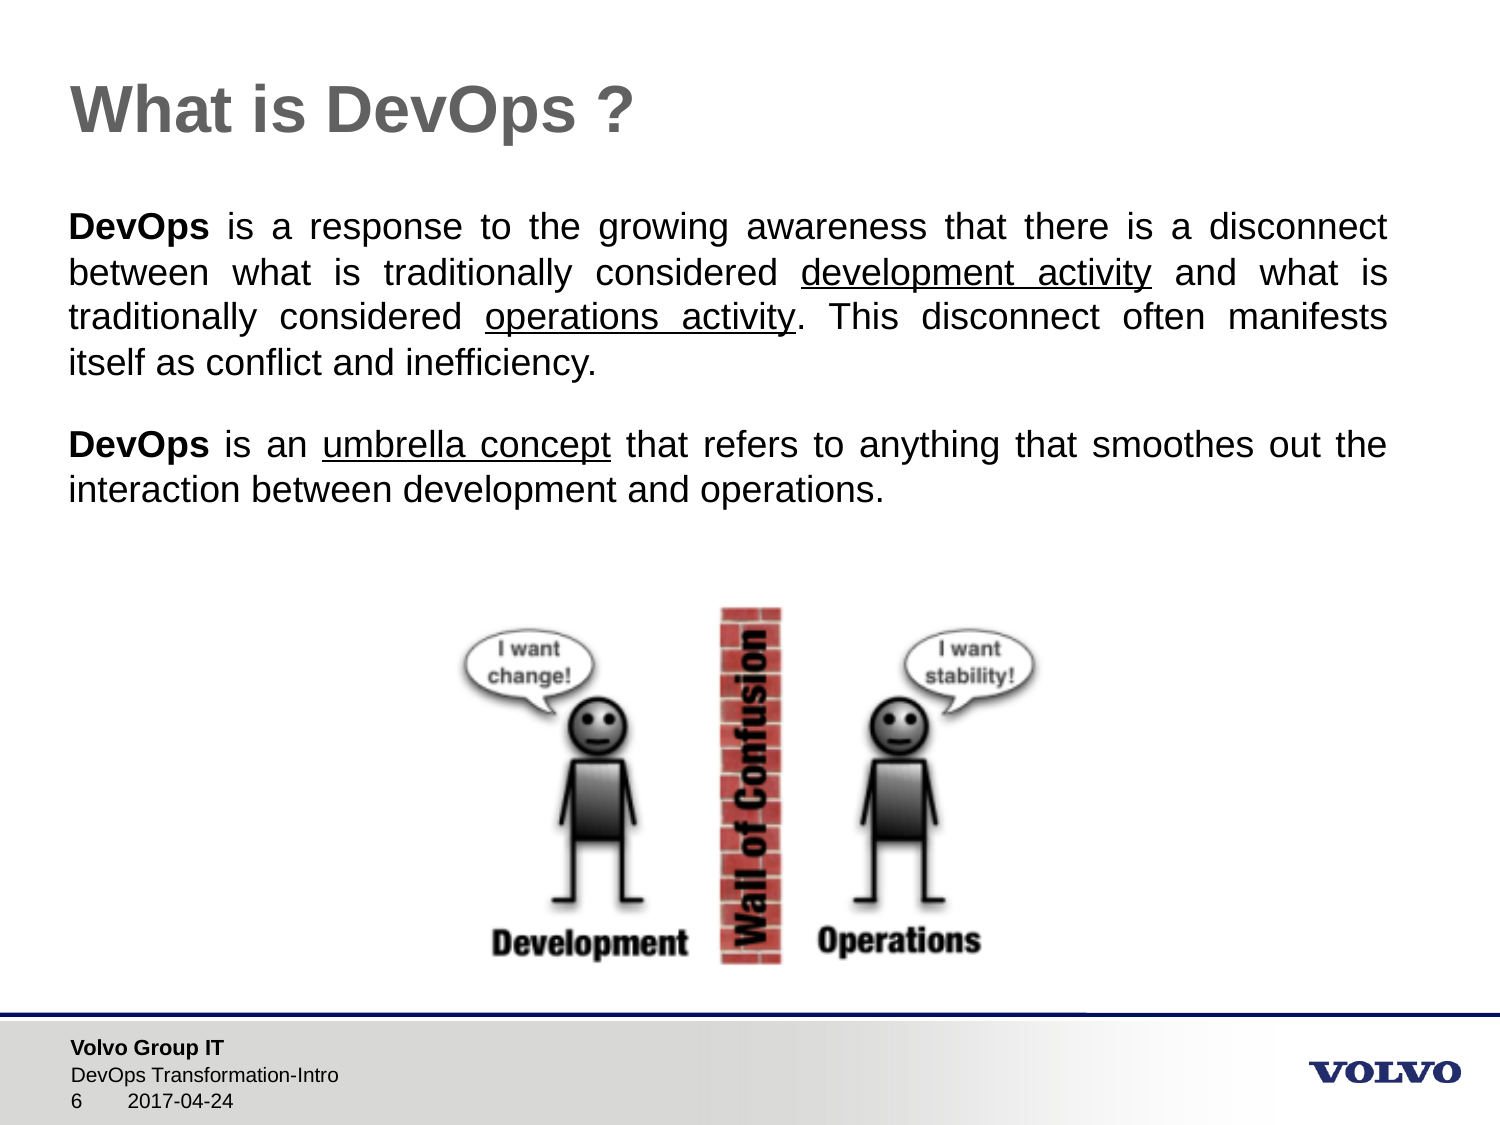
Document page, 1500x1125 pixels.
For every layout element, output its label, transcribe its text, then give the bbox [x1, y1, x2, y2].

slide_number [112, 1085, 508, 1120]
footer DevOps Transformation-Intro [55, 1054, 1184, 1090]
list DevOps is a response to the growing awareness that there is a disconnect between what is traditionally considered development activity and what is traditionally considered operations activity. This disconnect often manifests itself as conflict and inefficiency. DevOps is an umbrella concept that refers to anything that smoothes out the interaction between development and operations. [53, 195, 1404, 984]
slide_number 6 [55, 1085, 139, 1121]
picture [437, 562, 1063, 1009]
title What is DevOps ? [55, 58, 1406, 246]
picture [1309, 1061, 1461, 1083]
picture [0, 1021, 1308, 1125]
